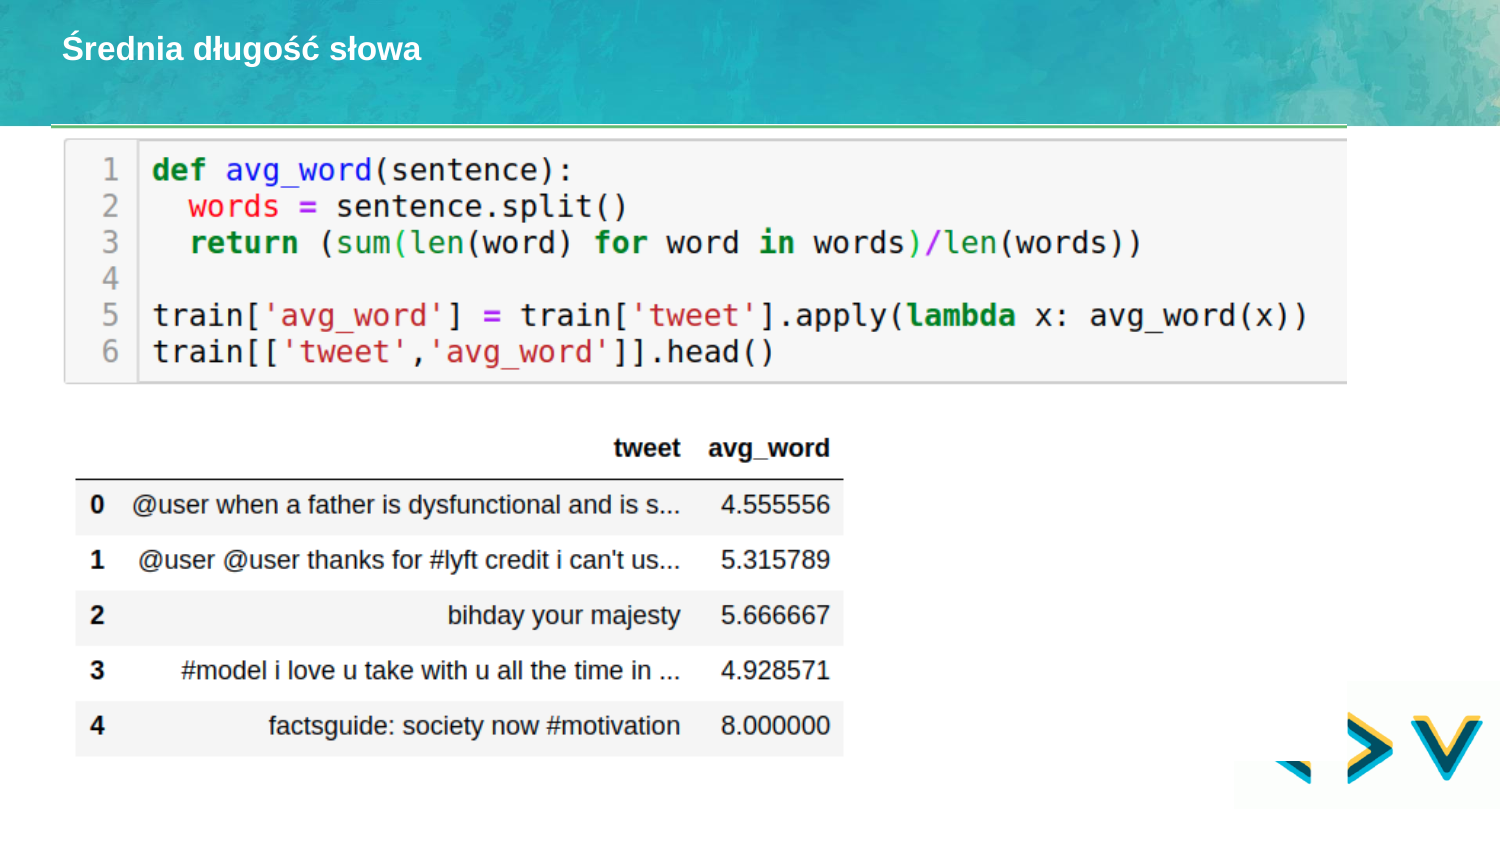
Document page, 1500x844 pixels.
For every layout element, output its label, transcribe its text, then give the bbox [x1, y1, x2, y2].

picture [0, 0, 1500, 844]
text_box Średnia długość słowa [47, 0, 544, 83]
